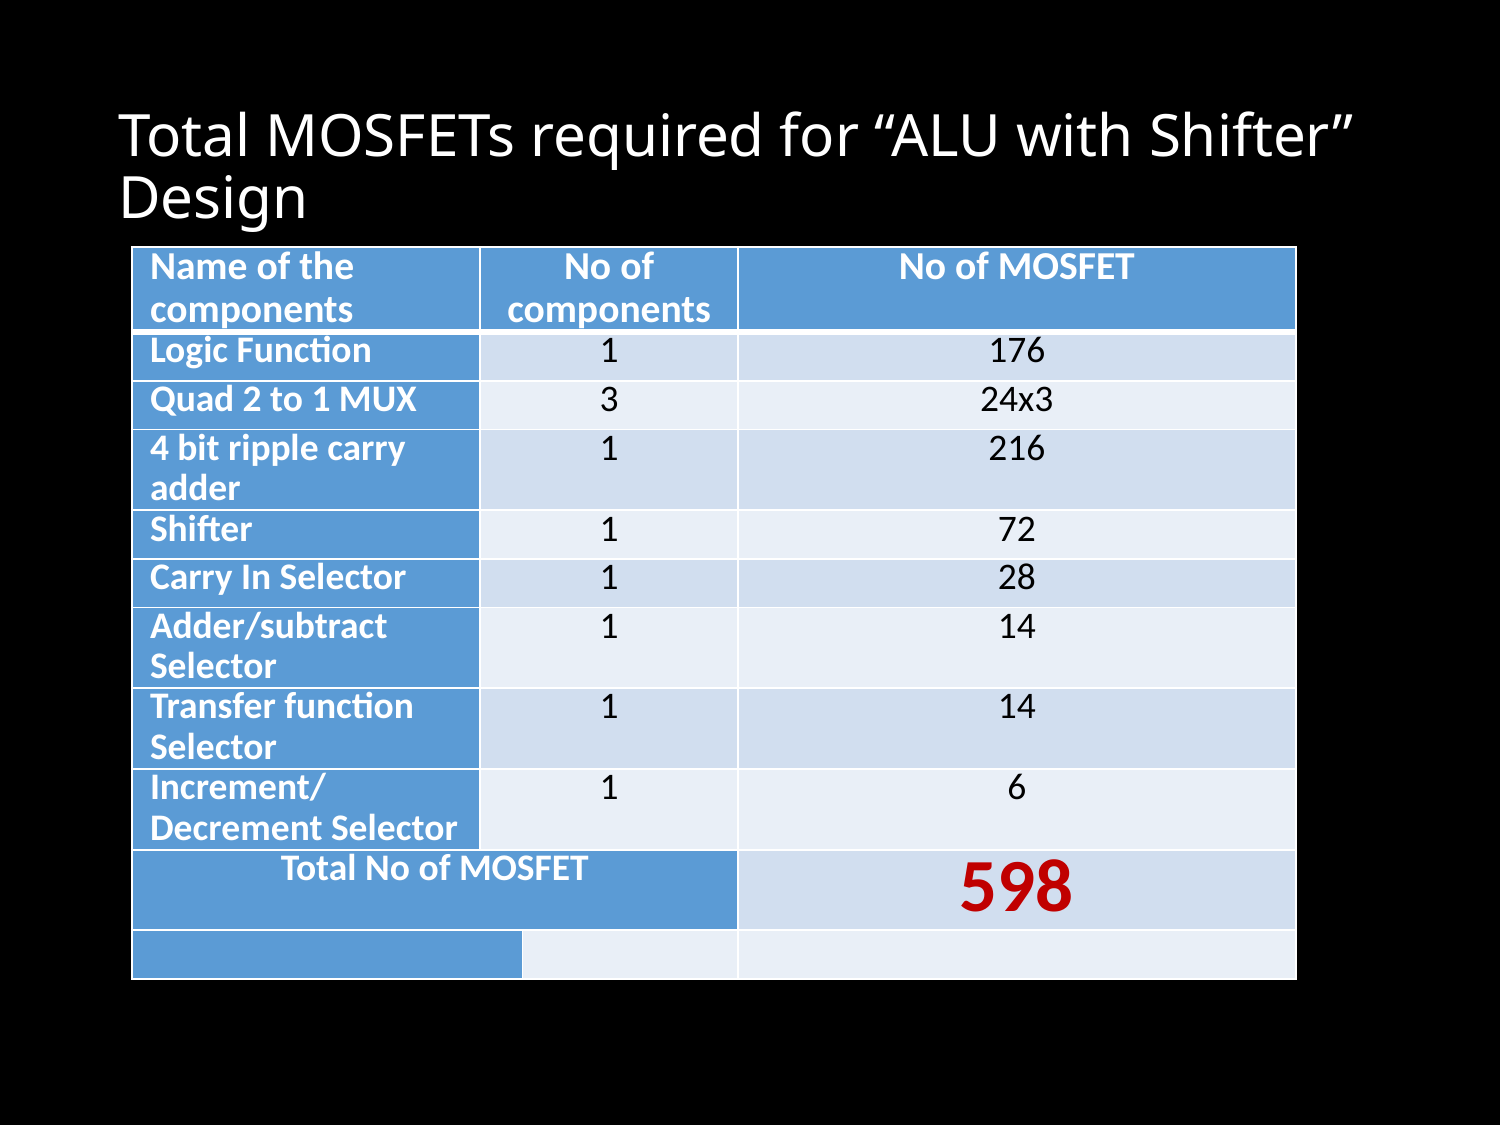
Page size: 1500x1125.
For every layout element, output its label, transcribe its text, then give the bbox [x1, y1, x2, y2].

table_cell 176 [739, 335, 1295, 380]
table_cell Quad 2 to 1 MUX [133, 382, 479, 429]
table_cell 24x3 [739, 382, 1295, 429]
title Total MOSFETs required for “ALU with Shifter” Design [103, 59, 1397, 278]
table_cell 72 [739, 511, 1295, 558]
table_cell 28 [739, 560, 1295, 607]
table_cell Transfer function Selector [133, 689, 479, 768]
table_cell Carry In Selector [133, 560, 479, 607]
table_cell Logic Function [133, 335, 479, 380]
table_cell Increment/Decrement Selector [133, 770, 479, 849]
table_header No of components [481, 248, 737, 329]
table_cell 1 [481, 608, 737, 687]
table_cell 1 [481, 689, 737, 768]
table_cell 1 [481, 560, 737, 607]
table_cell 14 [739, 608, 1295, 687]
table_cell [133, 931, 522, 978]
table_cell 4 bit ripple carry adder [133, 430, 479, 509]
table_header No of MOSFET [739, 248, 1295, 329]
table_cell Shifter [133, 511, 479, 558]
table_cell 216 [739, 430, 1295, 509]
table_cell [739, 931, 1295, 978]
table_header Name of the components [133, 248, 479, 329]
table_cell 14 [739, 689, 1295, 768]
table_cell 1 [481, 770, 737, 849]
table_cell 1 [481, 430, 737, 509]
table_cell 6 [739, 770, 1295, 849]
table_cell 3 [481, 382, 737, 429]
table_cell Total No of MOSFET [133, 851, 737, 929]
table_cell [523, 931, 737, 978]
table_cell 1 [481, 511, 737, 558]
table_cell 598 [739, 851, 1295, 929]
table_cell 1 [481, 335, 737, 380]
table_cell Adder/subtract Selector [133, 608, 479, 687]
